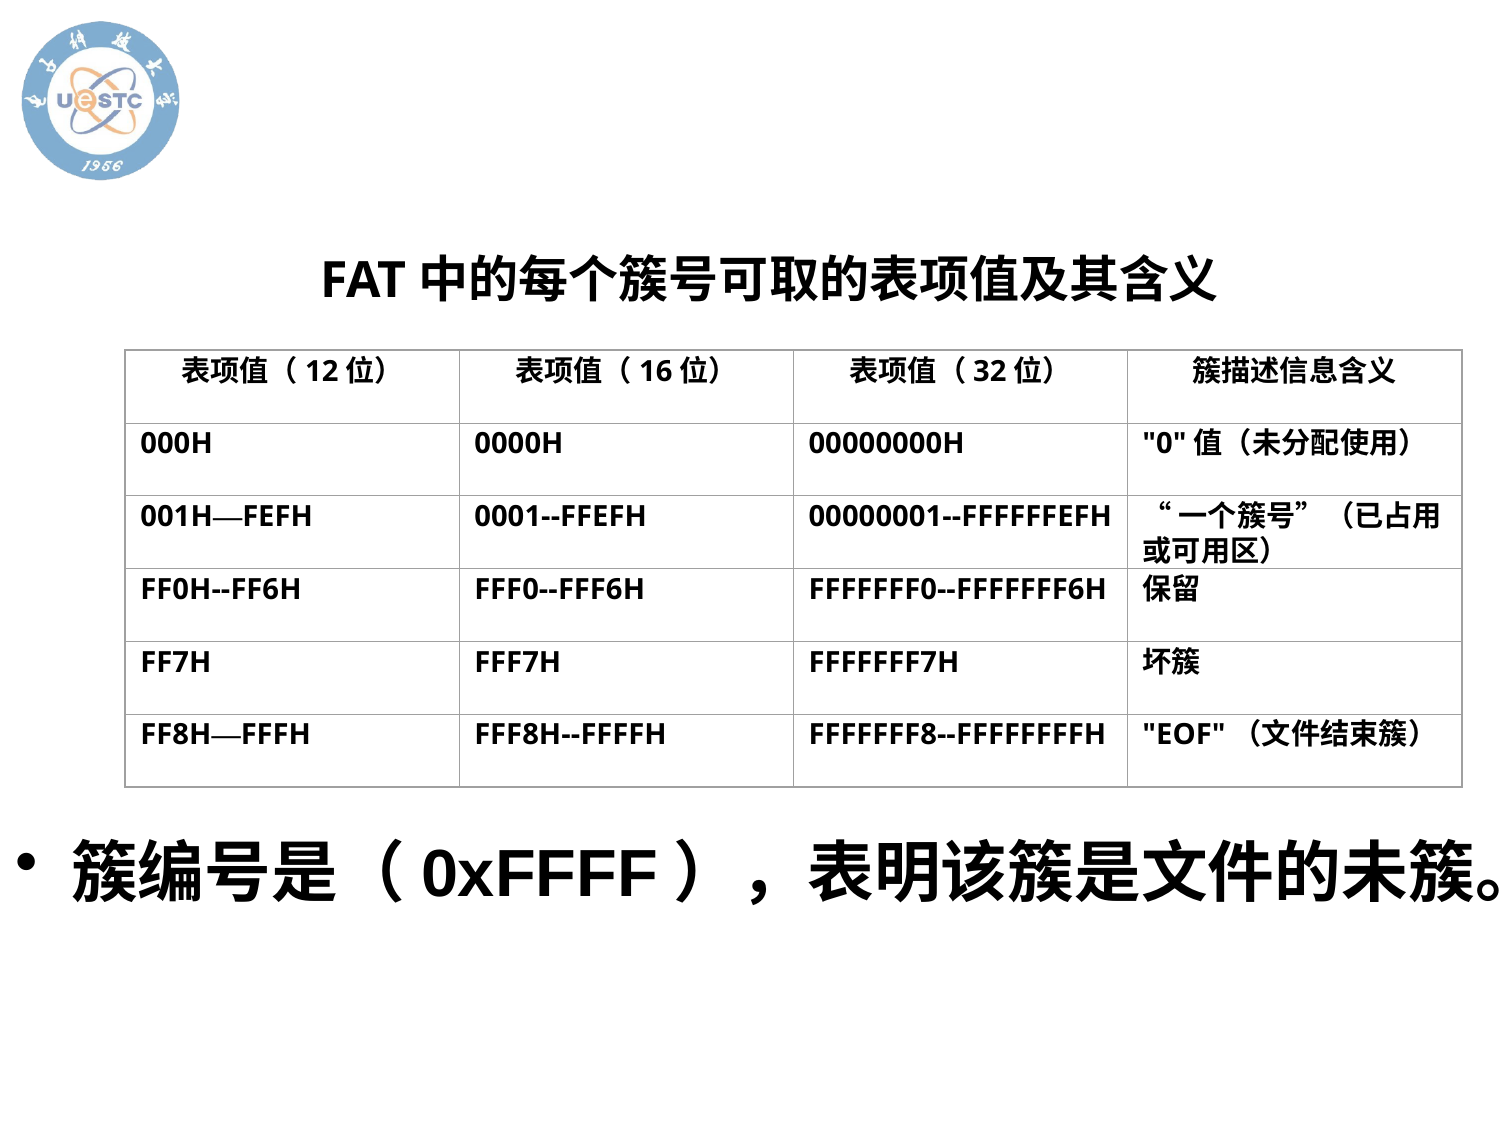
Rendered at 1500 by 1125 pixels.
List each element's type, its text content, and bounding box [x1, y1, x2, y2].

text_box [124, 349, 1463, 788]
picture [0, 0, 200, 200]
title FAT中的每个簇号可取的表项值及其含义 [100, 184, 1451, 372]
list 簇编号是（0xFFFF），表明该簇是文件的未簇。 [0, 822, 1500, 935]
